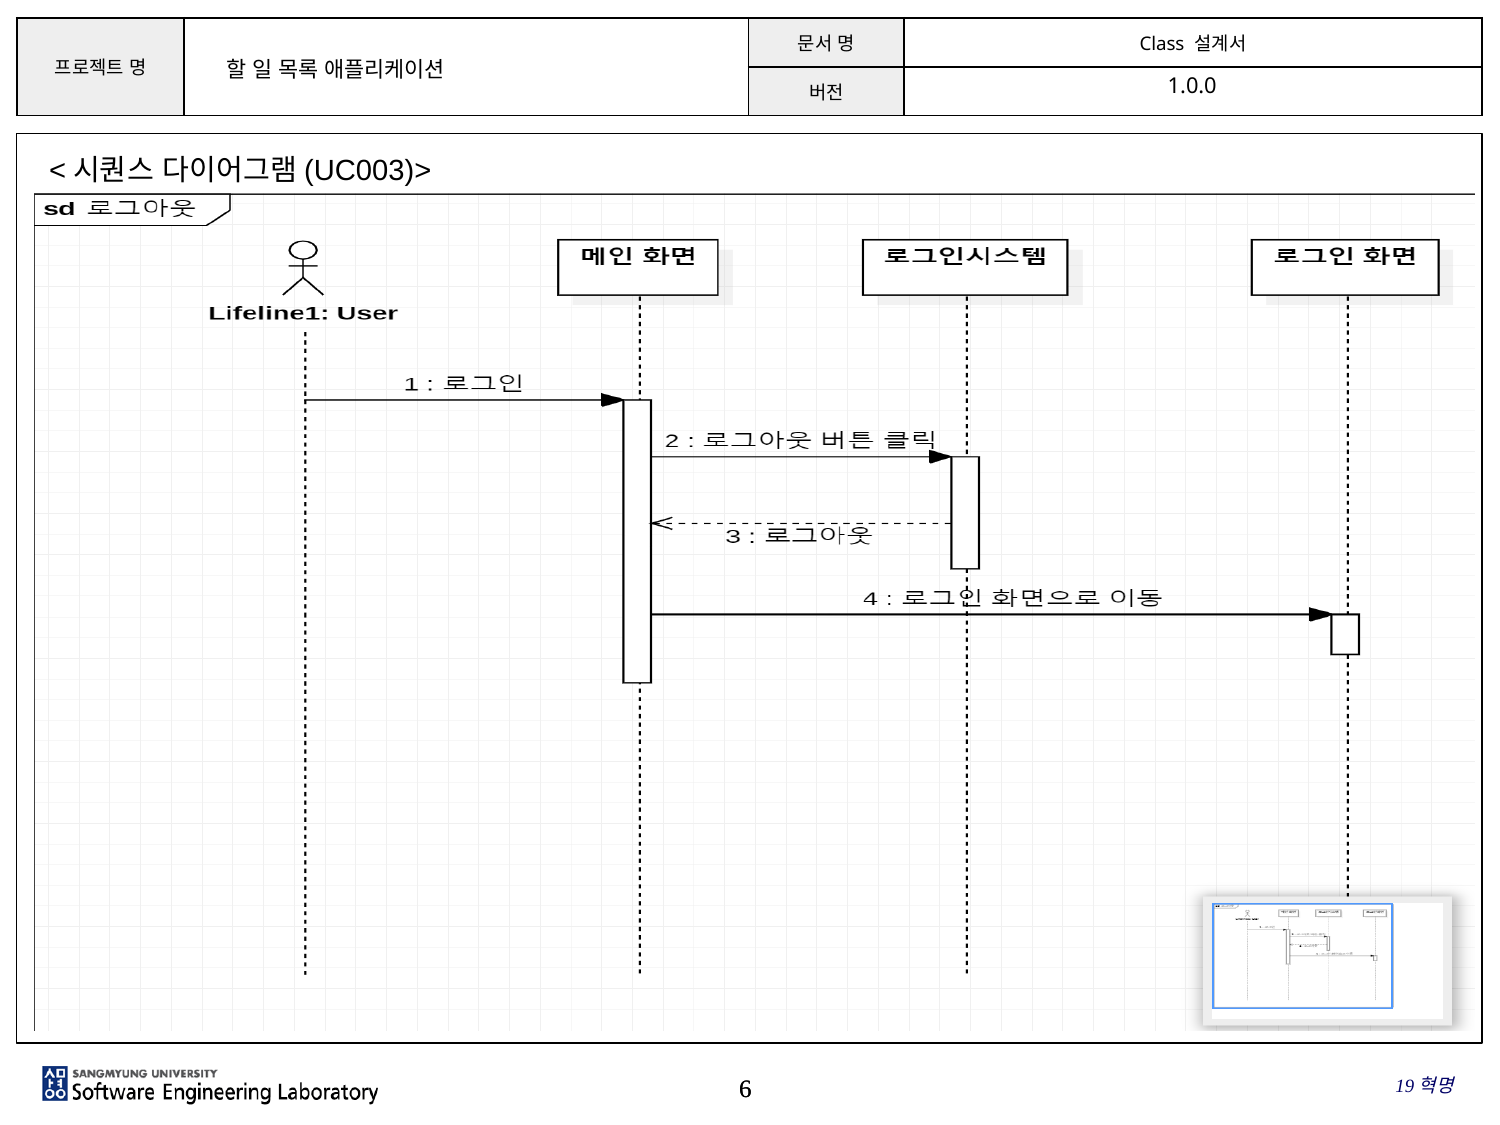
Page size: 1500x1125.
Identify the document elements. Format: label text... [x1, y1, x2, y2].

picture [42, 1066, 382, 1106]
text_box <시퀀스 다이어그램(UC003)> [34, 144, 475, 191]
footer 19혁명 [994, 1060, 1454, 1110]
text_box 1.0.0 [1152, 64, 1343, 106]
text_box 할 일 목록 애플리케이션 [211, 47, 597, 89]
picture [34, 193, 1476, 1032]
